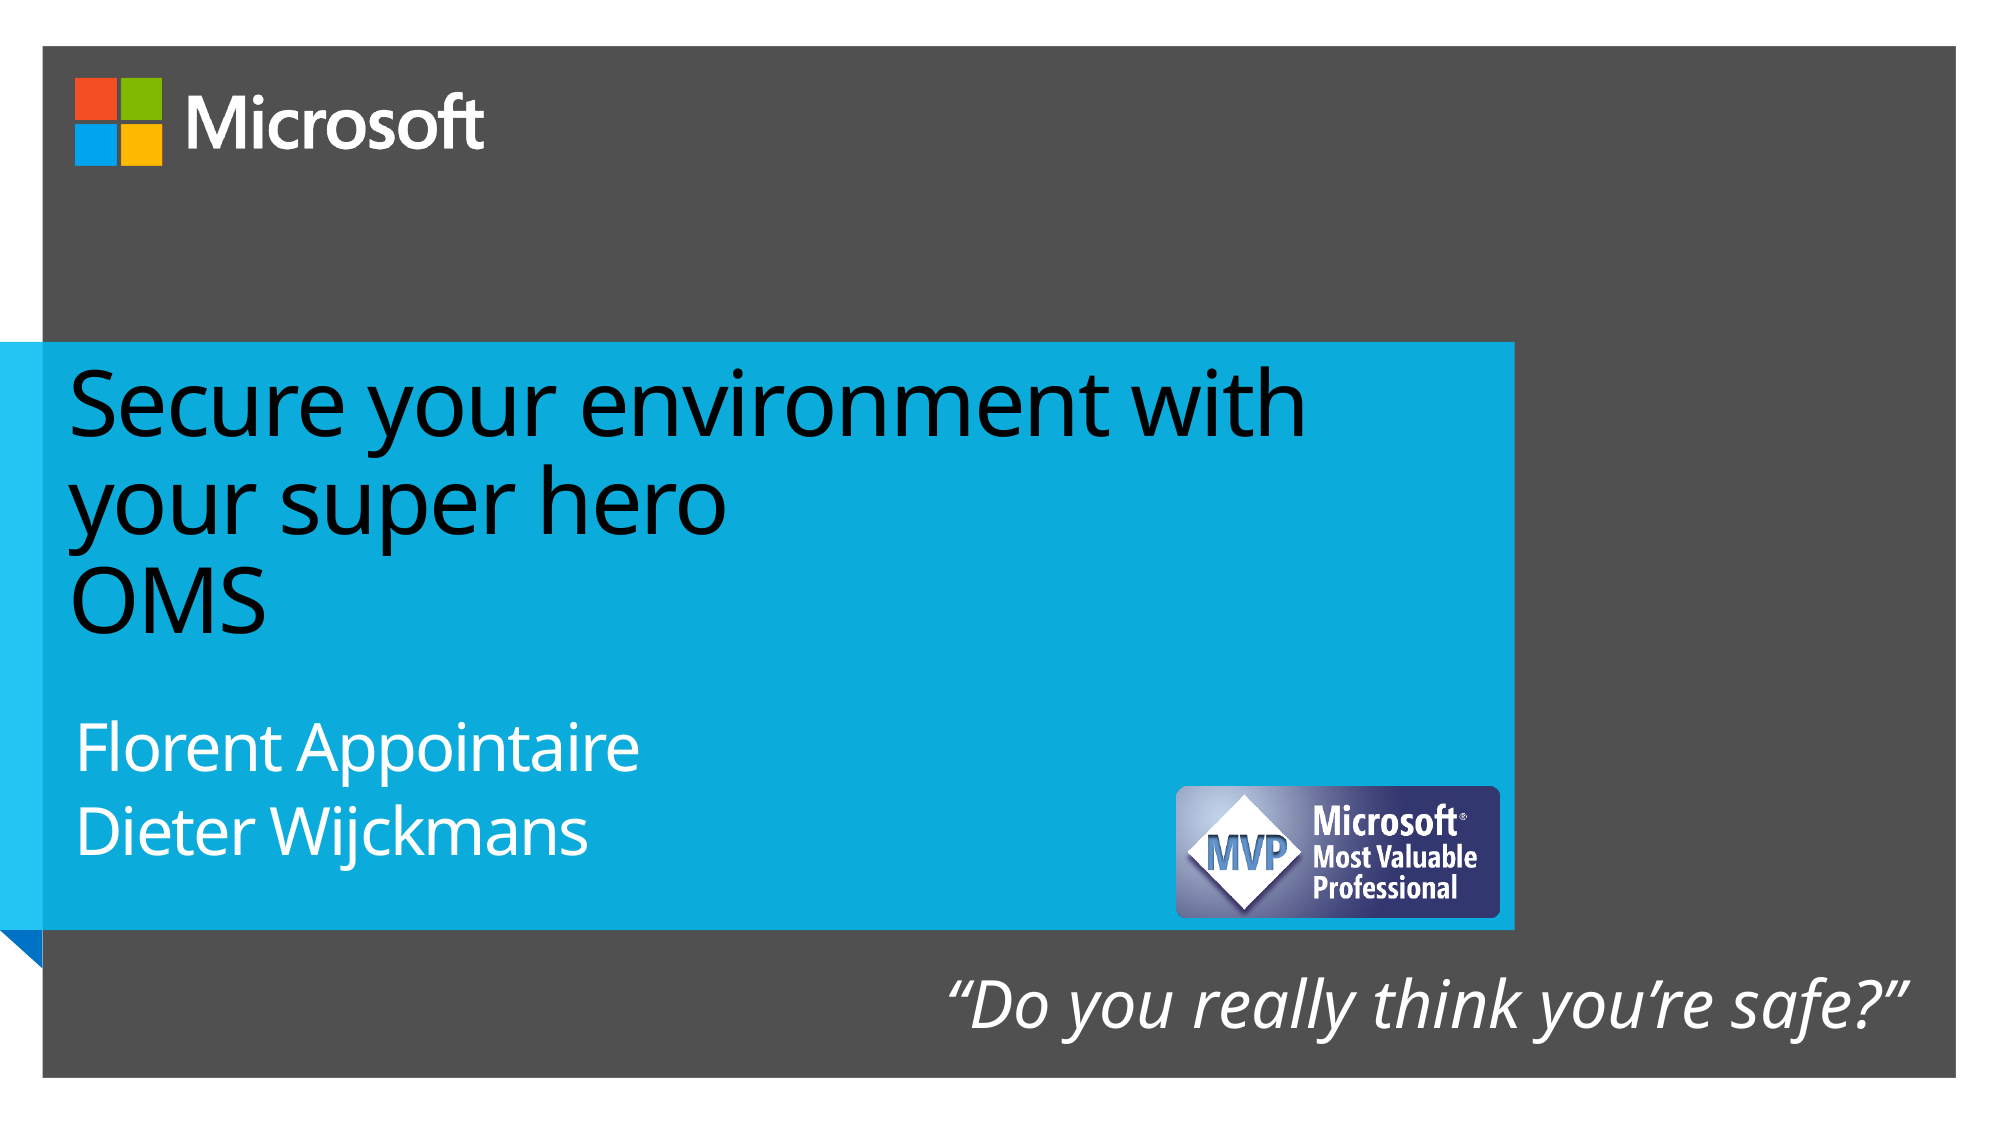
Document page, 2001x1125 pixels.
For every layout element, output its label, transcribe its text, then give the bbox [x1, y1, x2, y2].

text_box “Do you really think you’re safe?” [144, 946, 1937, 1067]
picture [74, 77, 484, 166]
text_box Florent Appointaire Dieter Wijckmans [44, 689, 1312, 895]
picture [1177, 787, 1499, 917]
title Secure your environment with your super hero OMS [44, 341, 1500, 636]
